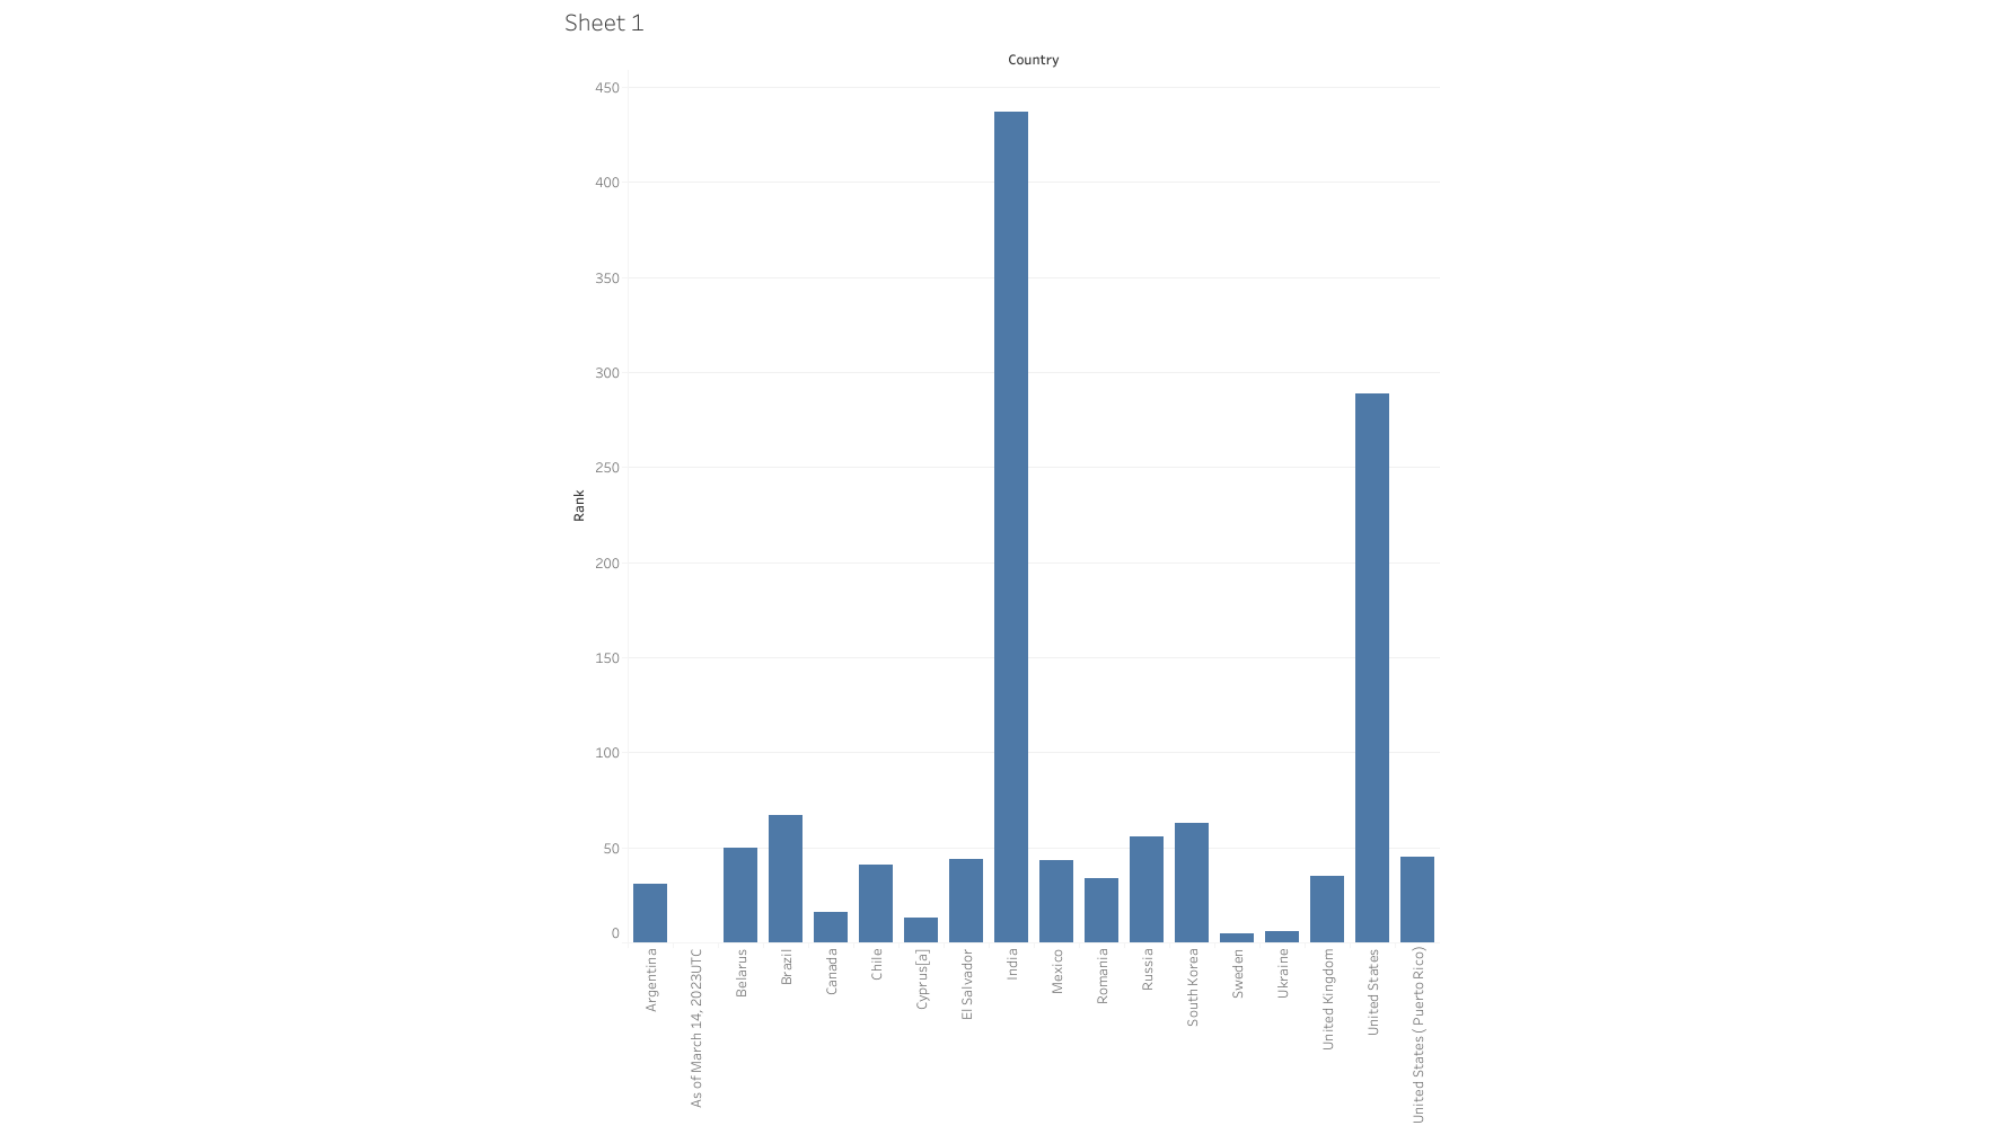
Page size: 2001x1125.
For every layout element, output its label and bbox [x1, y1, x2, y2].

picture [560, 0, 1440, 1125]
